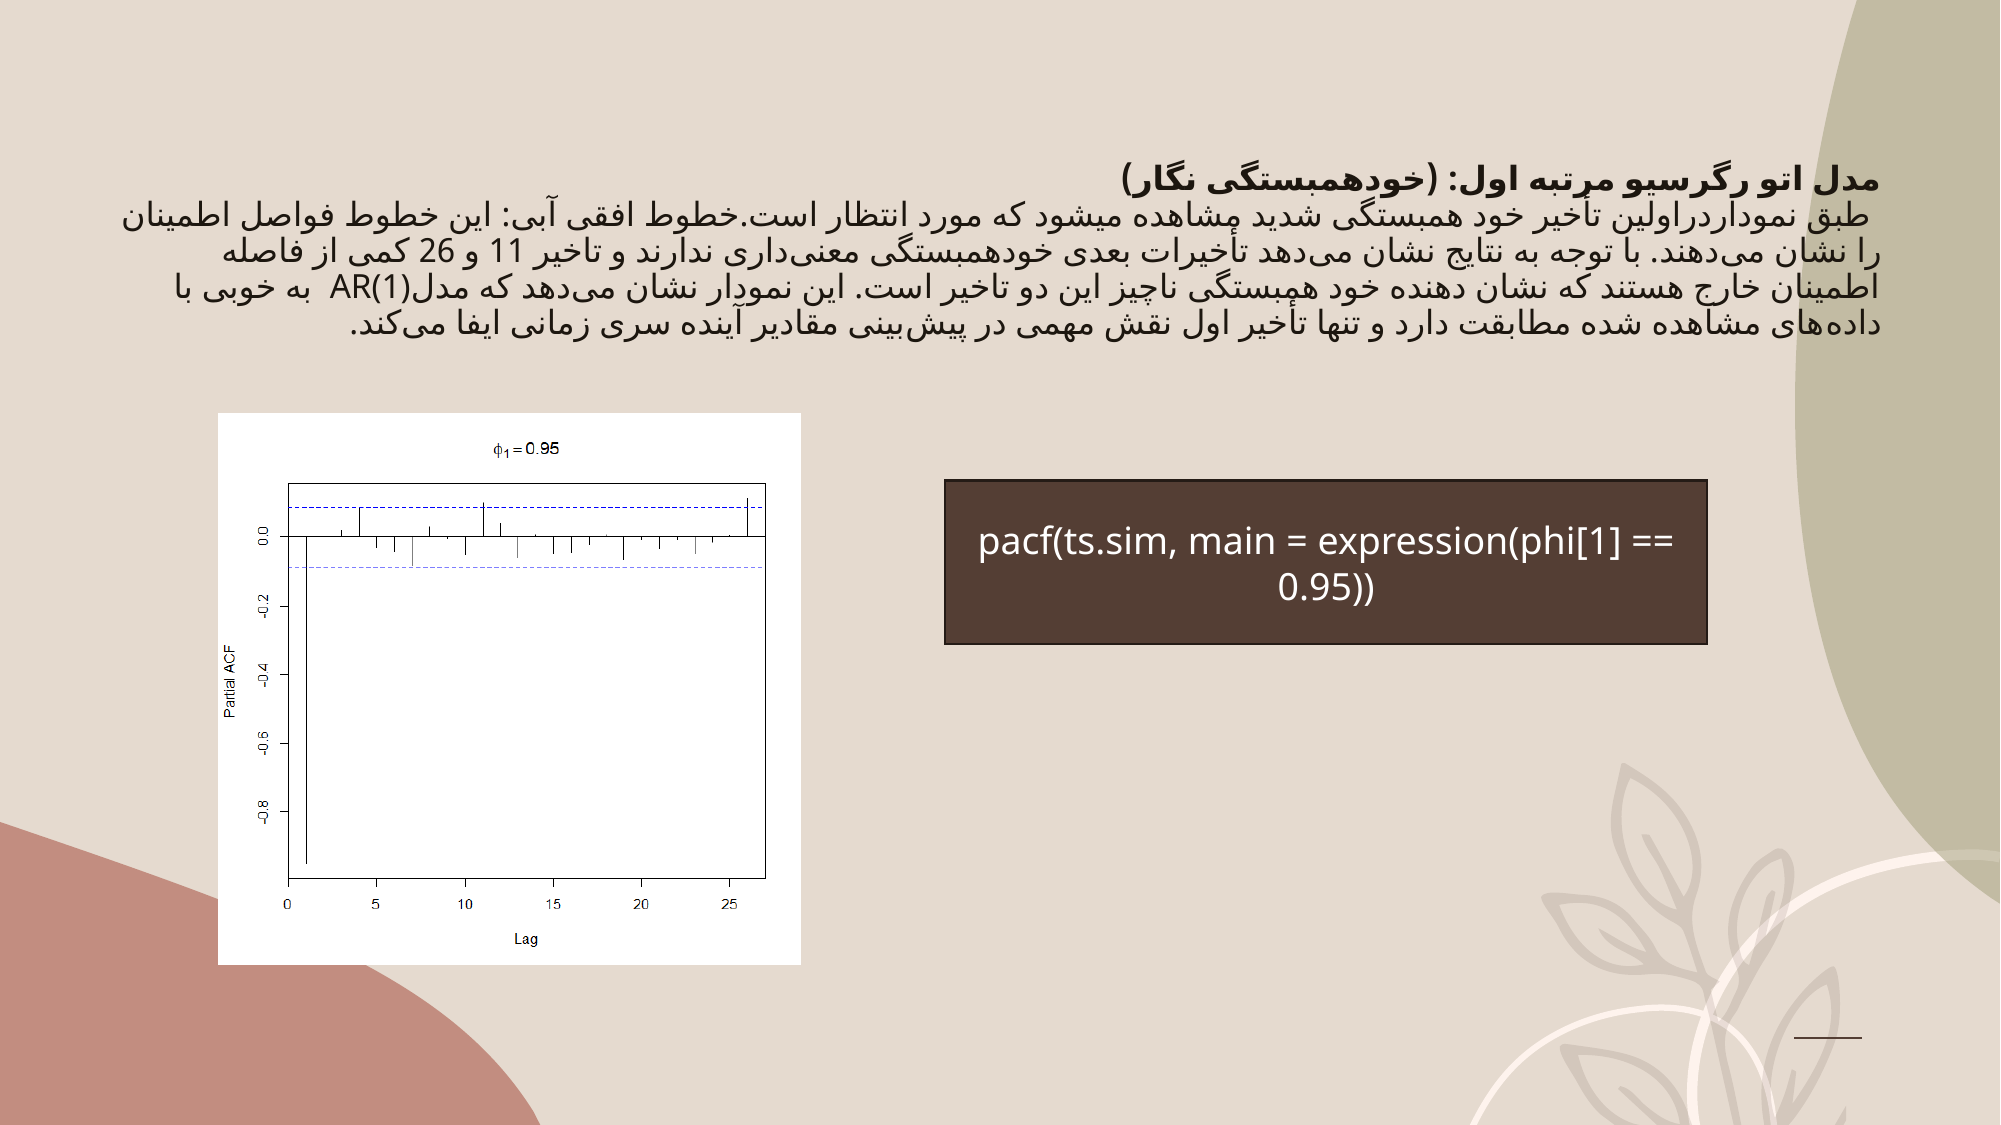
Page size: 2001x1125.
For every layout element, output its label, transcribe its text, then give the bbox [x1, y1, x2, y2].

text_box pacf(ts.sim, main = expression(phi[1] == 0.95)) [944, 479, 1708, 645]
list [218, 413, 801, 965]
title مدل اتو رگرسیو مرتبه اول: (خودهمبستگی نگار) طبق نموداردراولین تأخیر خود همبستگی شدید مشاهده میشود که مورد انتظار است.خطوط افقی آبی: این خطوط فواصل اطمینان را نشان می‌دهند. با توجه به نتایج نشان می‌دهد تأخیرات بعدی خودهمبستگی معنی‌داری ندارند و تاخیر 11 و 26 کمی از فاصله اطمینان خارج هستند که نشان دهنده خود همبستگی ناچیز این دو تاخیر است. این نمودار نشان می‌دهد که مدلAR(1) به خوبی با داده‌های مشاهده شده مطابقت دارد و تنها تأخیر اول نقش مهمی در پیش‌بینی مقادیر آینده سری زمانی ایفا می‌کند. [103, 73, 1897, 349]
